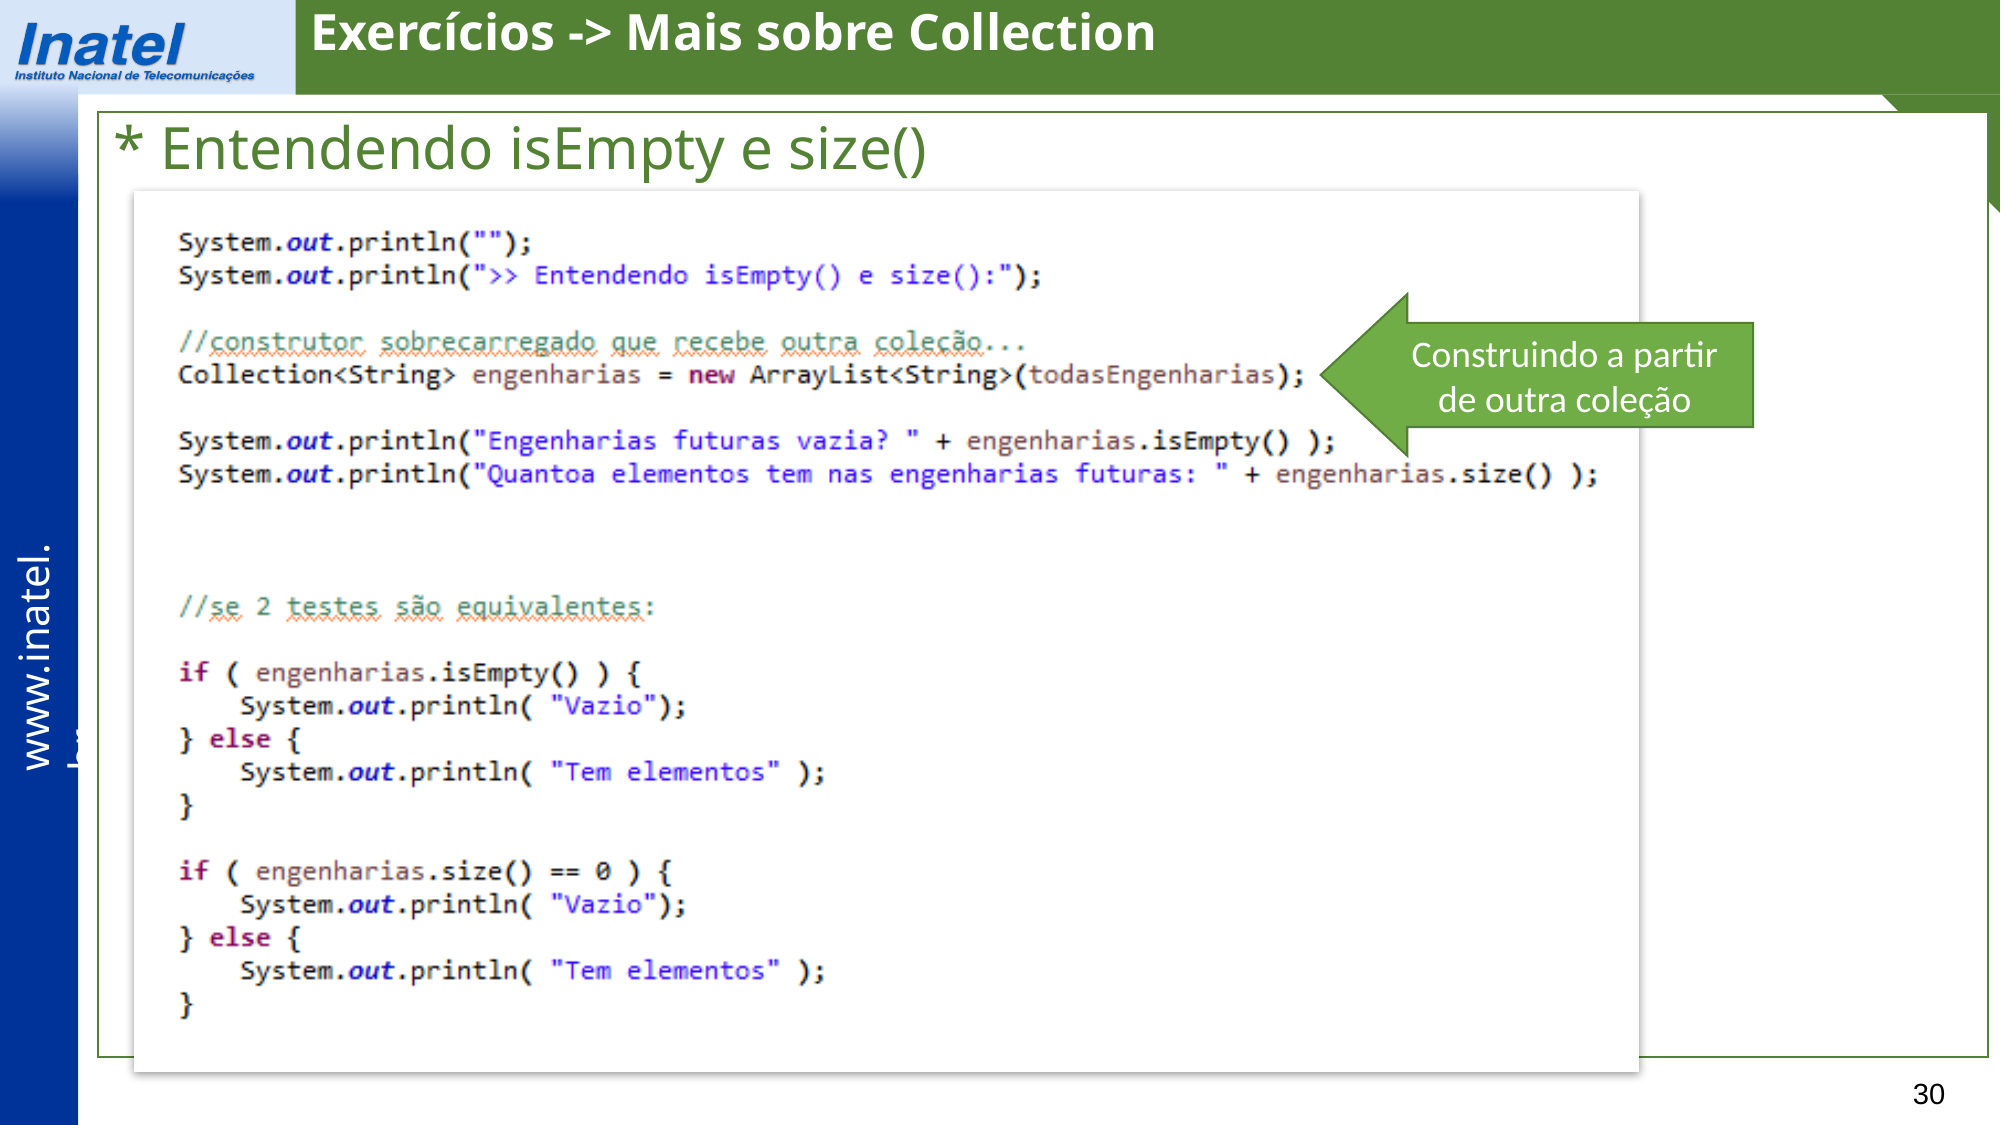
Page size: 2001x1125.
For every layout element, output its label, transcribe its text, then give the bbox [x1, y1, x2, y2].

picture [148, 205, 1625, 1058]
text_box * Entendendo isEmpty e size() [97, 111, 1989, 1058]
text_box Exercícios -> Mais sobre Collection [295, 0, 2000, 96]
text_box Construindo a partir de outra coleção [1625, 321, 1755, 429]
text_box [1879, 93, 2000, 215]
picture [12, 20, 258, 85]
